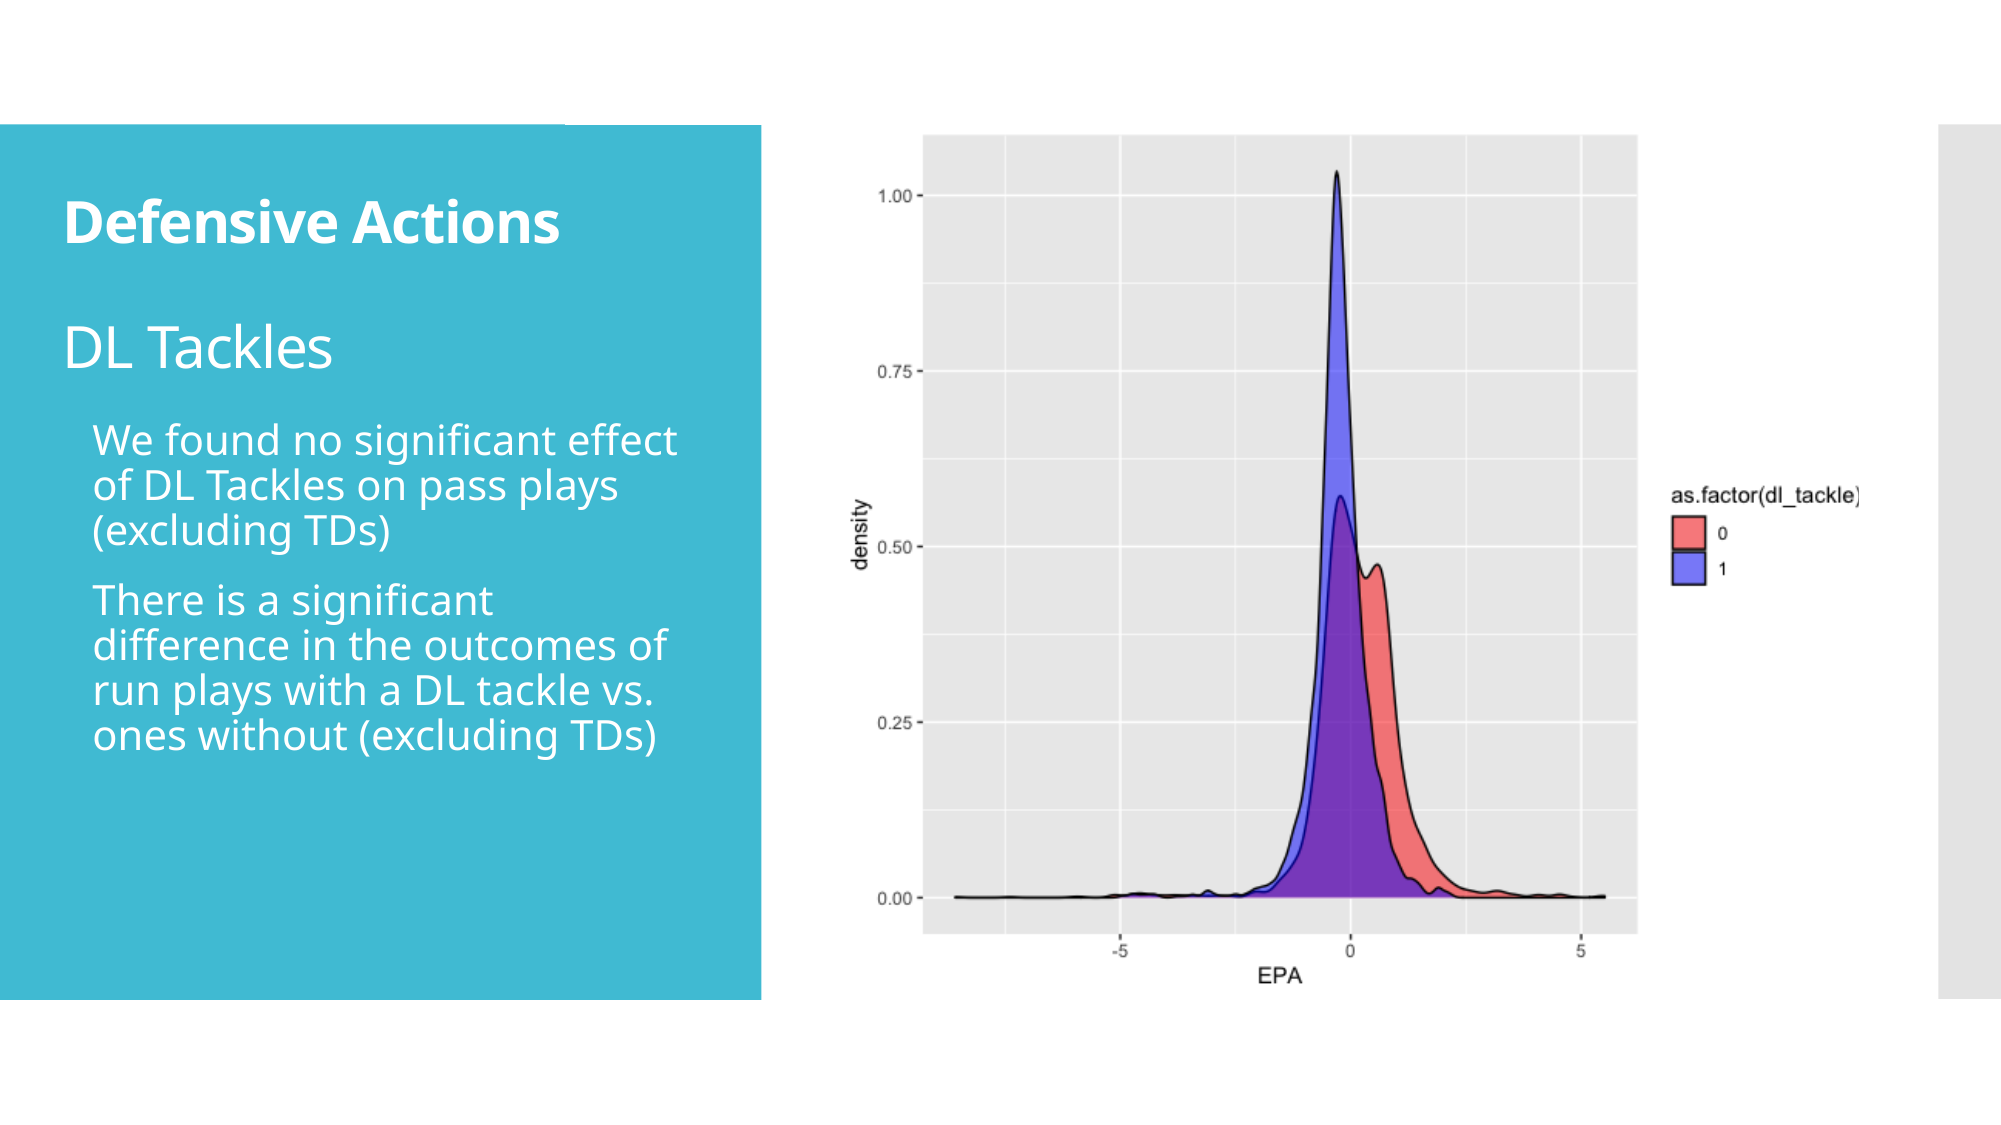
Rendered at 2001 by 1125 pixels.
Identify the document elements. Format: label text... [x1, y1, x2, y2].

text_box [0, 124, 762, 1001]
picture [842, 124, 1860, 1000]
title Defensive Actions DL Tackles [47, 184, 707, 391]
list We found no significant effect of DL Tackles on pass plays (excluding TDs) There is a significant difference in the outcomes of run plays with a DL tackle vs. ones without (excluding TDs) [47, 411, 707, 949]
